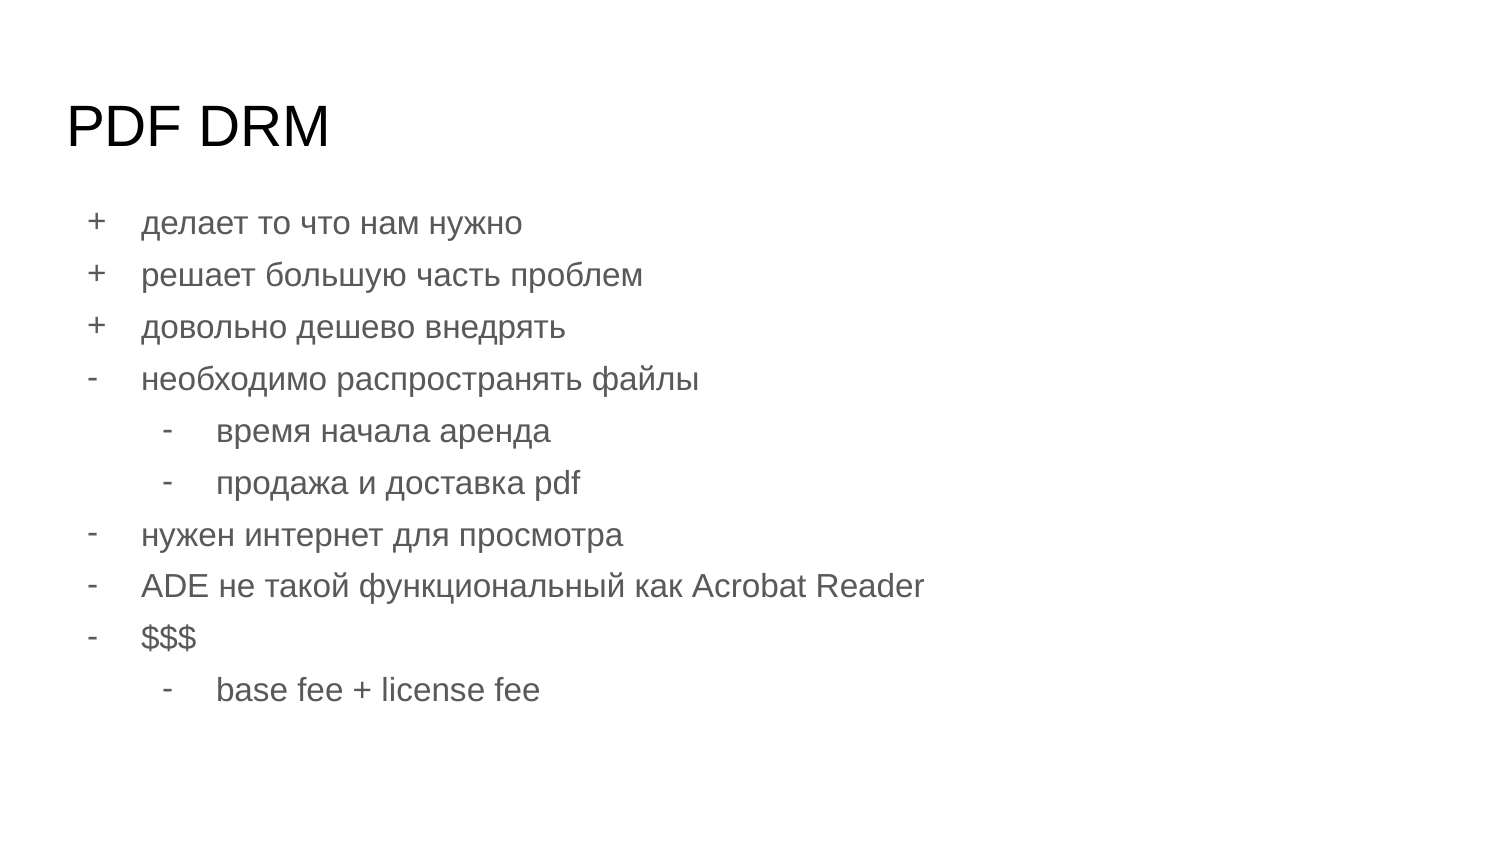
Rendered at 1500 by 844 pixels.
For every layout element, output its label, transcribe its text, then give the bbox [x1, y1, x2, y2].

title PDF DRM [51, 72, 1449, 167]
list делает то что нам нужно решает большую часть проблем довольно дешево внедрять необходимо распространять файлы время начала аренда продажа и доставка pdf нужен интернет для просмотра ADE не такой функциональный как Acrobat Reader $$$ base fee + license fee [51, 174, 1021, 793]
